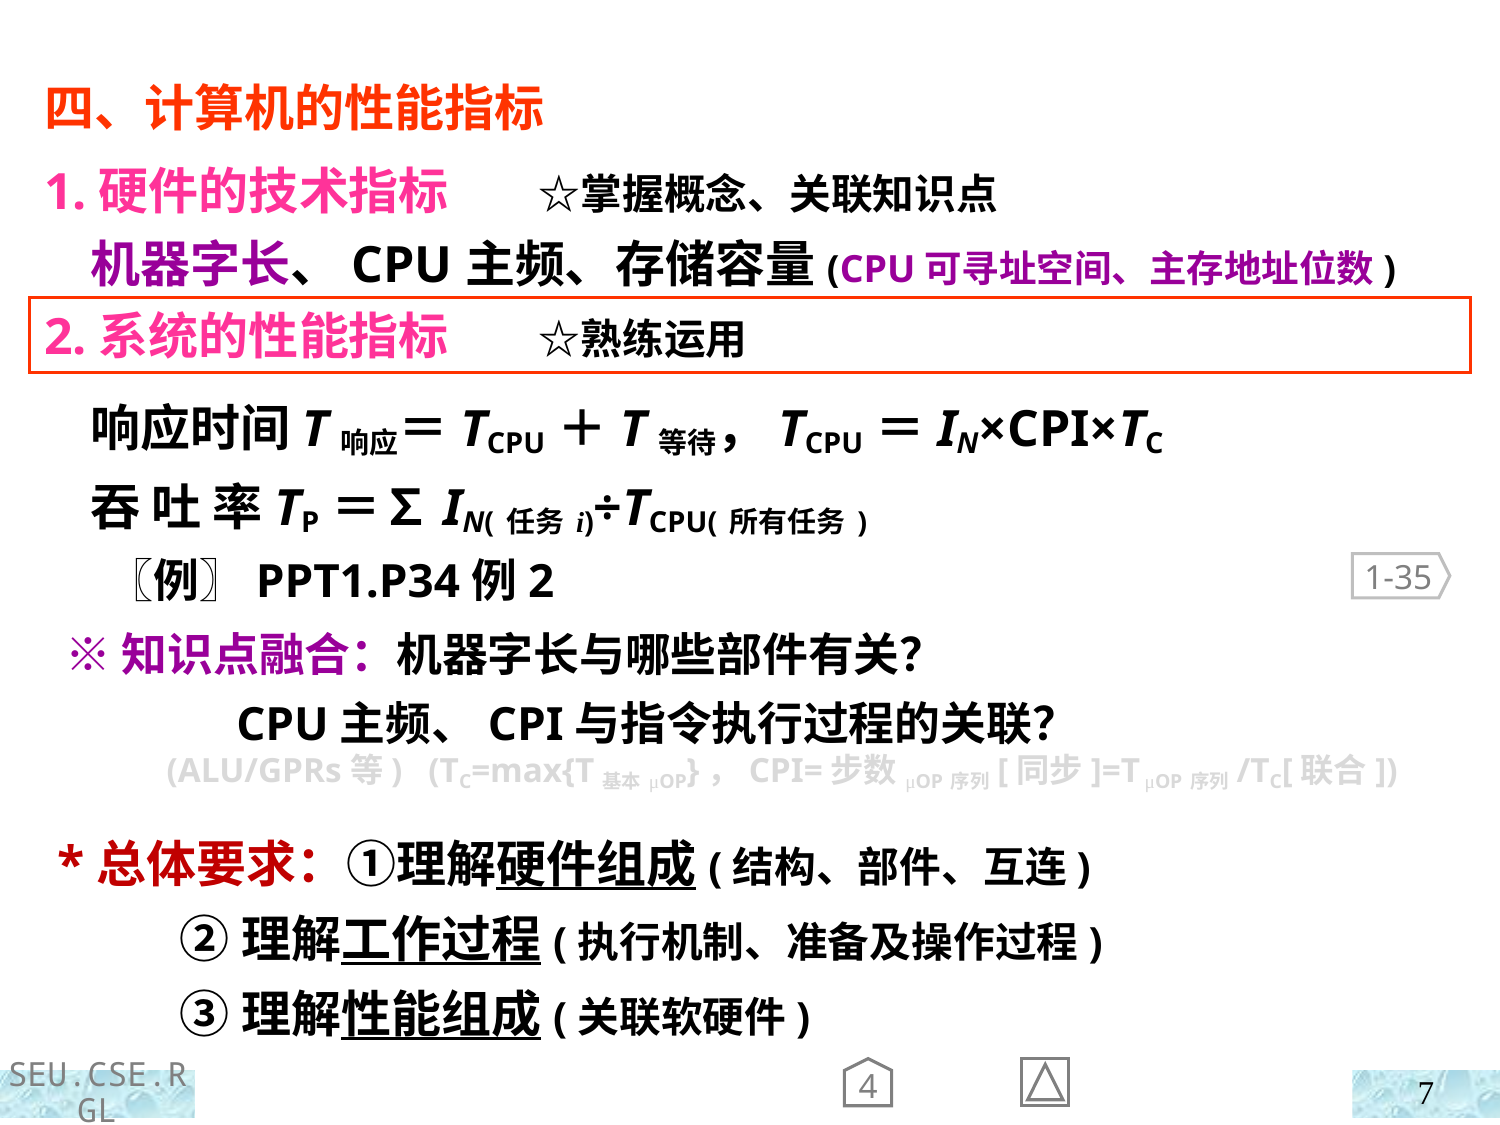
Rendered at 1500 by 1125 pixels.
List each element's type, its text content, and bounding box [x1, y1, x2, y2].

text_box *总体要求：①理解硬件组成(结构、部件、互连) ②理解工作过程(执行机制、准备及操作过程) ③理解性能组成(关联软硬件) [29, 810, 1471, 1051]
text_box 响应时间T响应＝TCPU＋T等待，TCPU＝IN×CPI×TC 吞 吐 率TP＝∑IN(任务i)÷TCPU(所有任务) 〖例〗PPT1.P34例2 [29, 373, 1471, 604]
table_header [0, 1070, 195, 1118]
text_box 1-35 [1352, 553, 1450, 598]
text_box 机器字长、CPU主频、存储容量(CPU可寻址空间、主存地址位数) [29, 210, 1483, 300]
text_box 4 [844, 1058, 892, 1106]
text_box 1.硬件的技术指标 ☆掌握概念、关联知识点 [29, 137, 1471, 210]
text_box ※知识点融合：机器字长与哪些部件有关？ CPU主频、CPI与指令执行过程的关联？ (ALU/GPRs等) (TC=max{T基本μOP}，CPI=步数μOP序列[同步]=T μOP序列/TC[联合]) [29, 604, 1475, 800]
text_box [1021, 1058, 1069, 1106]
slide_number 7 [1352, 1070, 1500, 1118]
text_box 四、计算机的性能指标 [29, 54, 1475, 145]
text_box 2.系统的性能指标 ☆熟练运用 [29, 300, 1471, 373]
